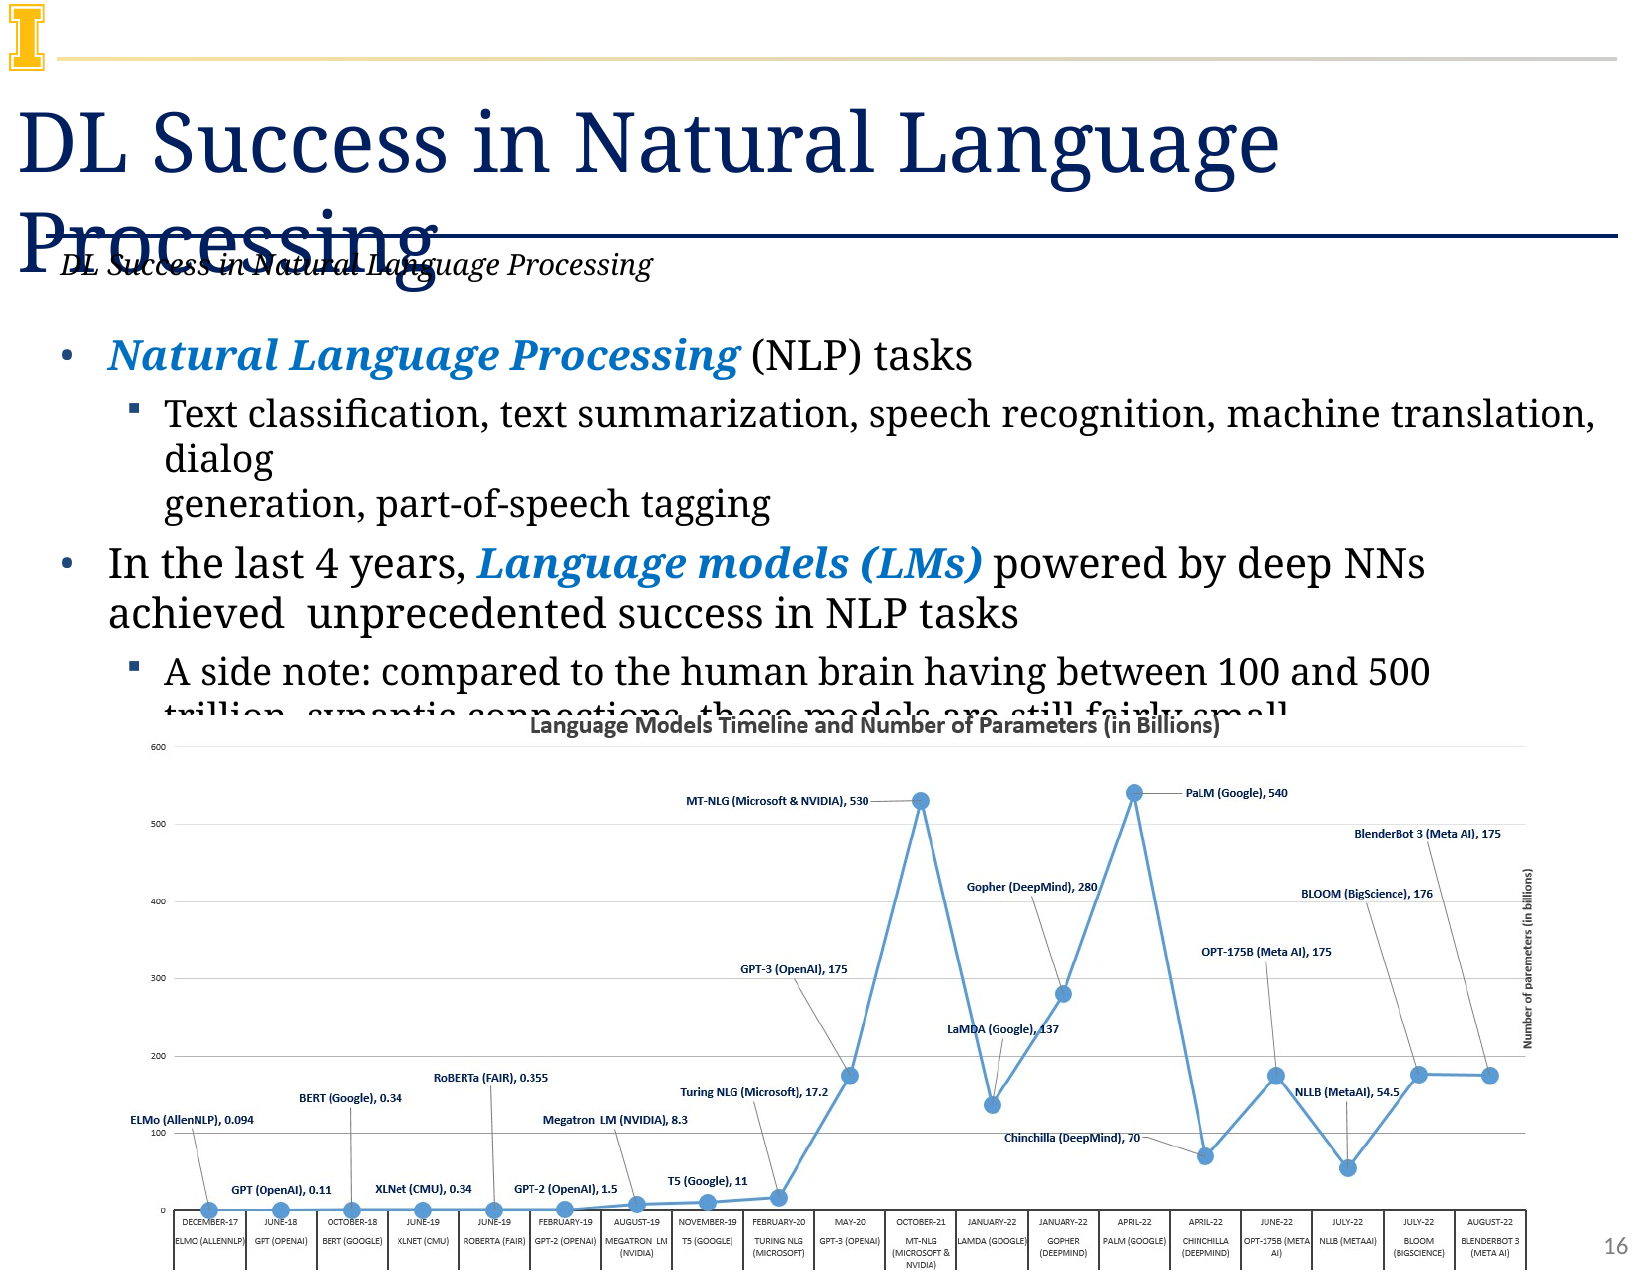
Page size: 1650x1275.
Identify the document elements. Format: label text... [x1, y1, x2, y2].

picture [131, 714, 1533, 1271]
slide_number 16 [1596, 1233, 1635, 1275]
title DL Success in Natural Language Processing [15, 87, 1635, 303]
picture [9, 3, 45, 72]
text_box DL Success in Natural Language Processing Natural Language Processing (NLP) tasks Text classification, text summarization, speech recognition, machine translation, dialog generation, part-of-speech tagging In the last 4 years, Language models (LMs) powered by deep NNs achieved unprecedented success in NLP tasks A side note: compared to the human brain having between 100 and 500 trillion synaptic connections, these models are still fairly small [58, 244, 1603, 738]
picture [57, 57, 1619, 61]
